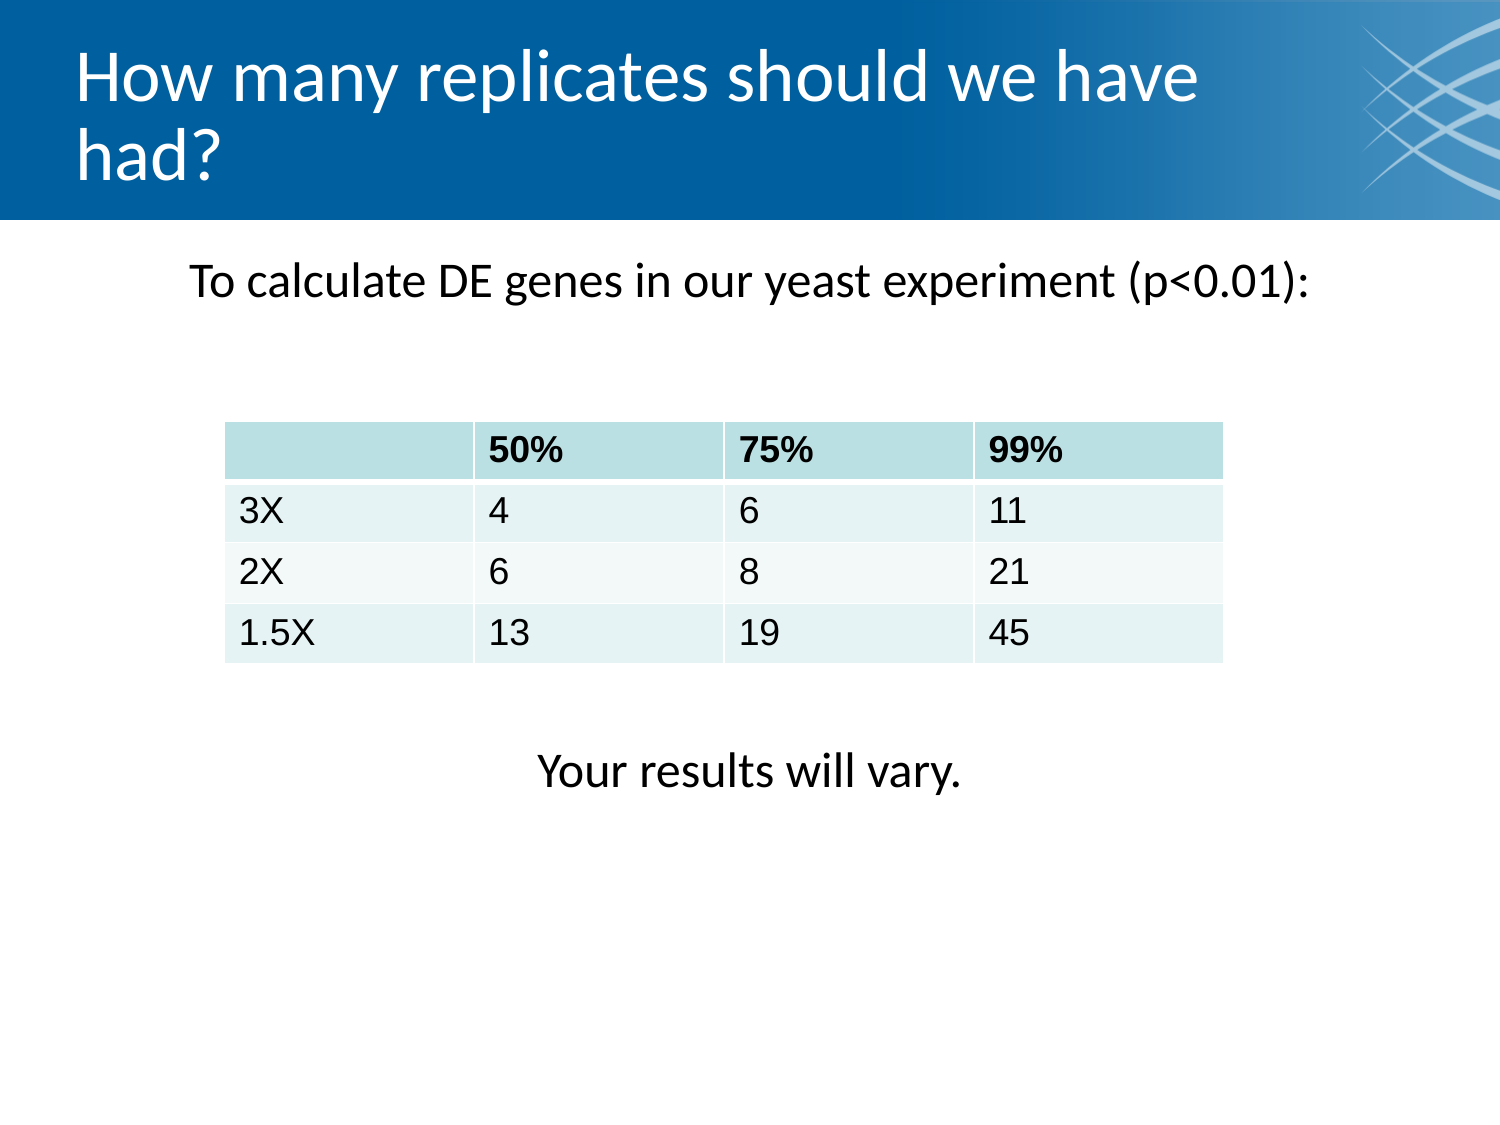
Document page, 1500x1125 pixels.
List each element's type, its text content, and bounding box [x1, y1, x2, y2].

table_header 99% [975, 422, 1223, 479]
table_cell 13 [475, 604, 723, 663]
list To calculate DE genes in our yeast experiment (p<0.01): Your results will vary. [75, 247, 1425, 865]
table_cell 2X [225, 543, 473, 603]
table_cell 11 [975, 485, 1223, 542]
table_cell 21 [975, 543, 1223, 603]
table_cell 3X [225, 485, 473, 542]
table_header 50% [475, 422, 723, 479]
table_header [225, 422, 473, 479]
table_cell 45 [975, 604, 1223, 663]
title How many replicates should we have had? [75, 37, 1238, 218]
picture [0, 0, 1500, 220]
table_cell 1.5X [225, 604, 473, 663]
table_cell 19 [725, 604, 973, 663]
table_cell 6 [725, 485, 973, 542]
table_cell 6 [475, 543, 723, 603]
table_cell 4 [475, 485, 723, 542]
table_header 75% [725, 422, 973, 479]
table_cell 8 [725, 543, 973, 603]
